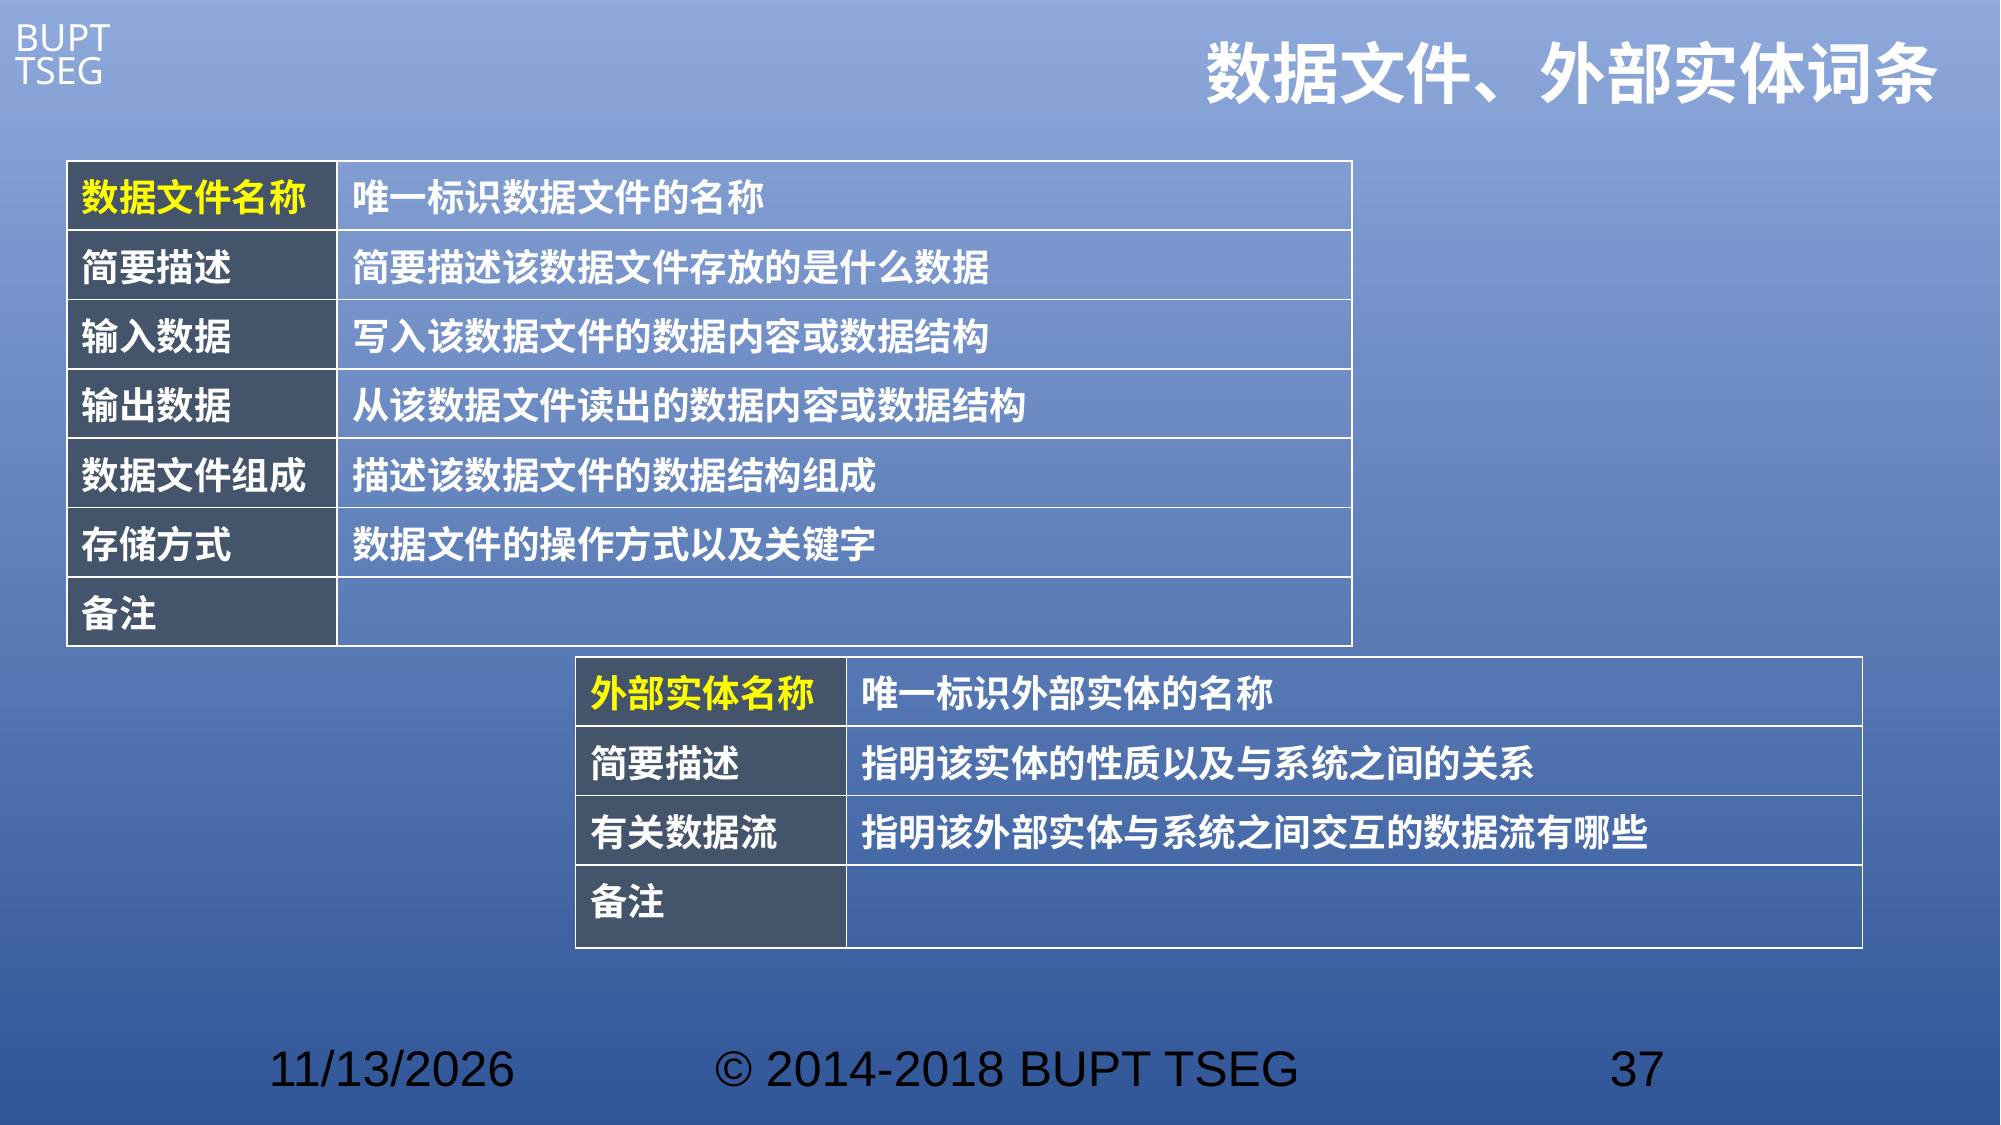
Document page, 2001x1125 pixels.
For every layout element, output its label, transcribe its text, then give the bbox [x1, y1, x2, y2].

table_header 数据文件名称 [68, 162, 336, 229]
footer © 2014-2018 BUPT TSEG [677, 1042, 1353, 1103]
table_cell 备注 [68, 578, 336, 645]
table_cell 数据文件的操作方式以及关键字 [338, 508, 1351, 576]
table_cell 从该数据文件读出的数据内容或数据结构 [338, 370, 1351, 437]
table_cell 指明该外部实体与系统之间交互的数据流有哪些 [847, 796, 1862, 864]
table_cell 输入数据 [68, 300, 336, 368]
slide_number 37 [1412, 1042, 1863, 1103]
title 数据文件、外部实体词条 [259, 23, 1956, 130]
table_header 外部实体名称 [576, 658, 846, 725]
table_cell [847, 866, 1862, 947]
table_cell 输出数据 [68, 370, 336, 437]
table_cell 写入该数据文件的数据内容或数据结构 [338, 300, 1351, 368]
table_cell 有关数据流 [576, 796, 846, 864]
table_cell 描述该数据文件的数据结构组成 [338, 439, 1351, 507]
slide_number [167, 1042, 618, 1103]
table_cell 简要描述 [68, 231, 336, 299]
table_cell 数据文件组成 [68, 439, 336, 507]
table_cell 备注 [576, 866, 846, 947]
table_header 唯一标识数据文件的名称 [338, 162, 1351, 229]
table_cell [338, 578, 1351, 645]
table_cell 指明该实体的性质以及与系统之间的关系 [847, 727, 1862, 795]
table_cell 简要描述 [576, 727, 846, 795]
table_header 唯一标识外部实体的名称 [847, 658, 1862, 725]
table_cell 存储方式 [68, 508, 336, 576]
table_cell 简要描述该数据文件存放的是什么数据 [338, 231, 1351, 299]
